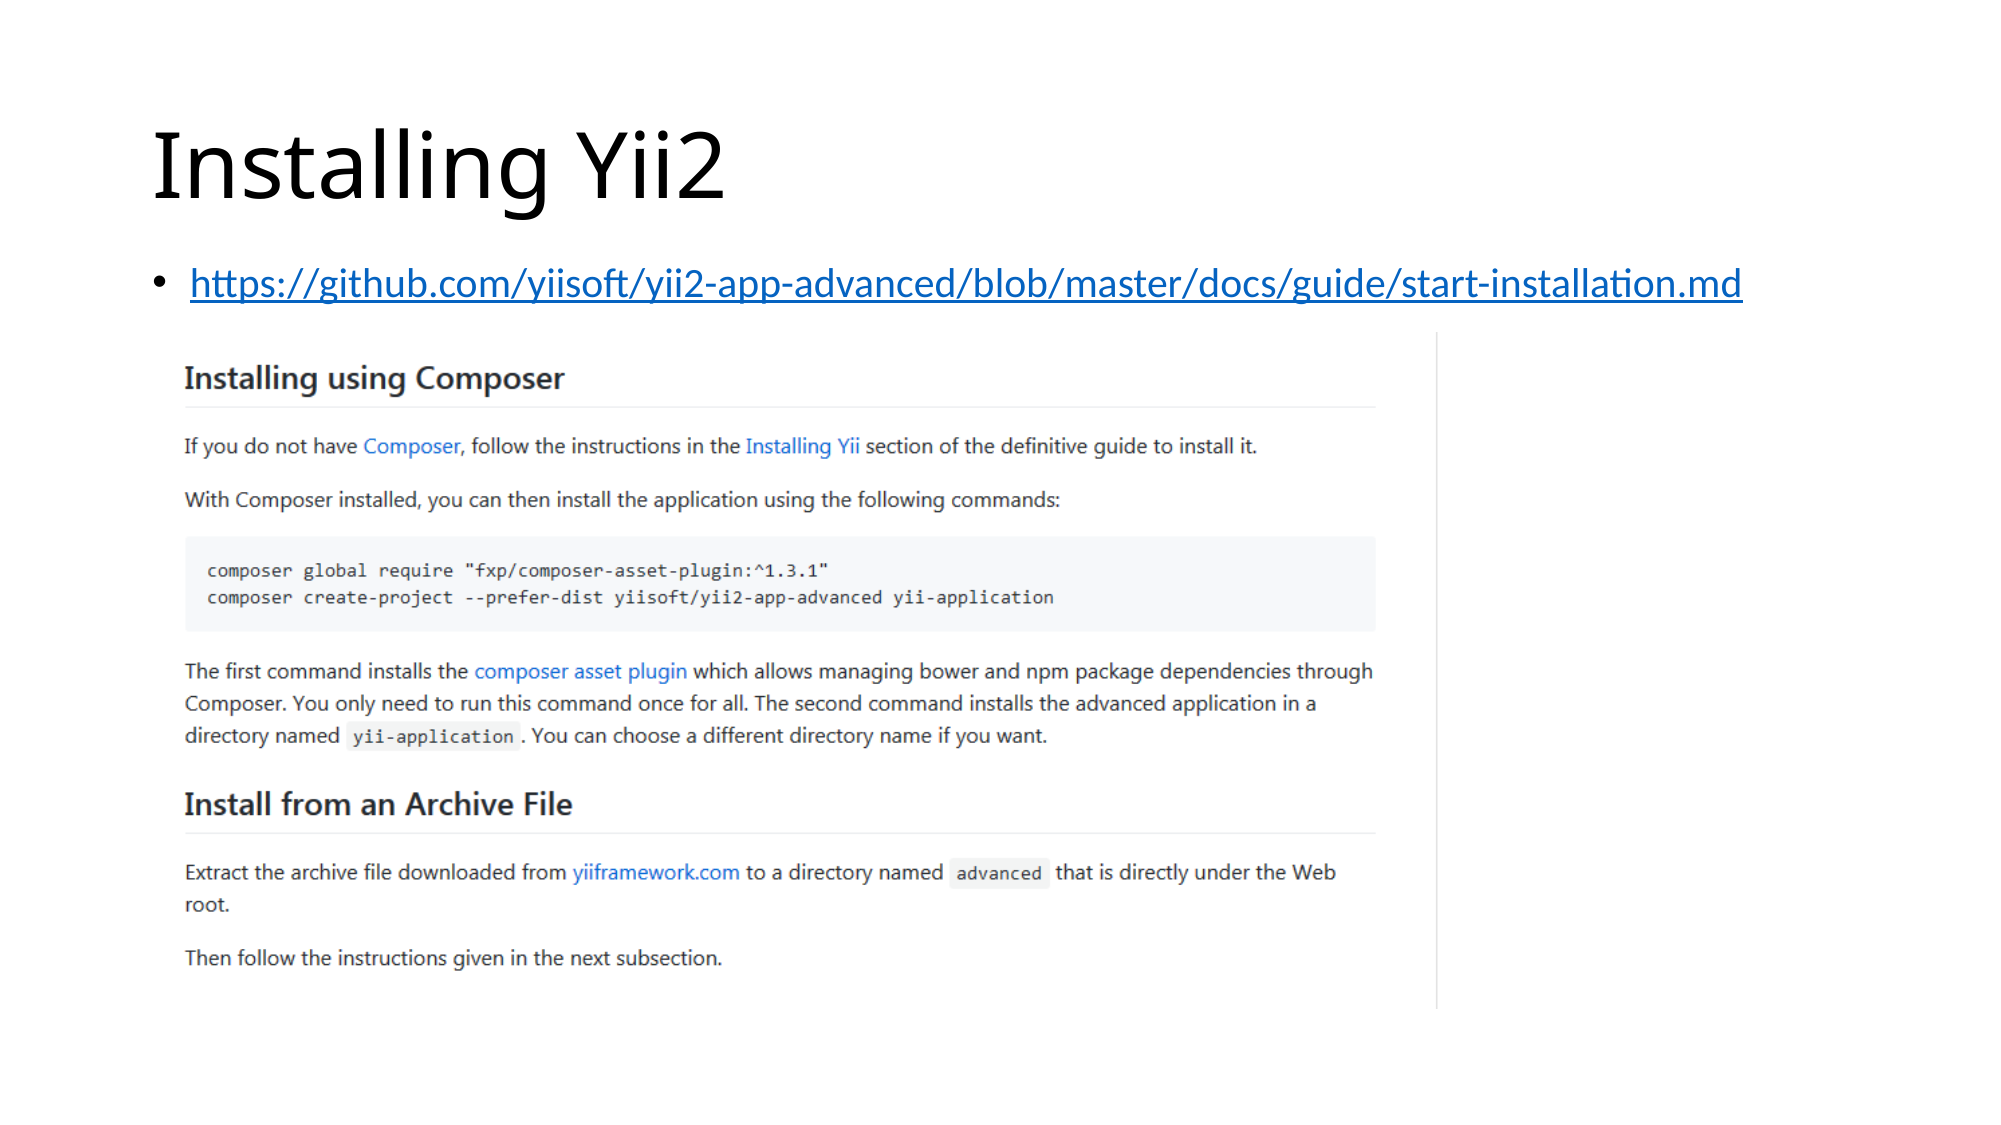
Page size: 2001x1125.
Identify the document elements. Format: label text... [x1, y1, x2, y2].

title Installing Yii2 [137, 59, 1863, 253]
picture [137, 331, 1655, 1009]
list https://github.com/yiisoft/yii2-app-advanced/blob/master/docs/guide/start-installation.md [137, 253, 1863, 968]
